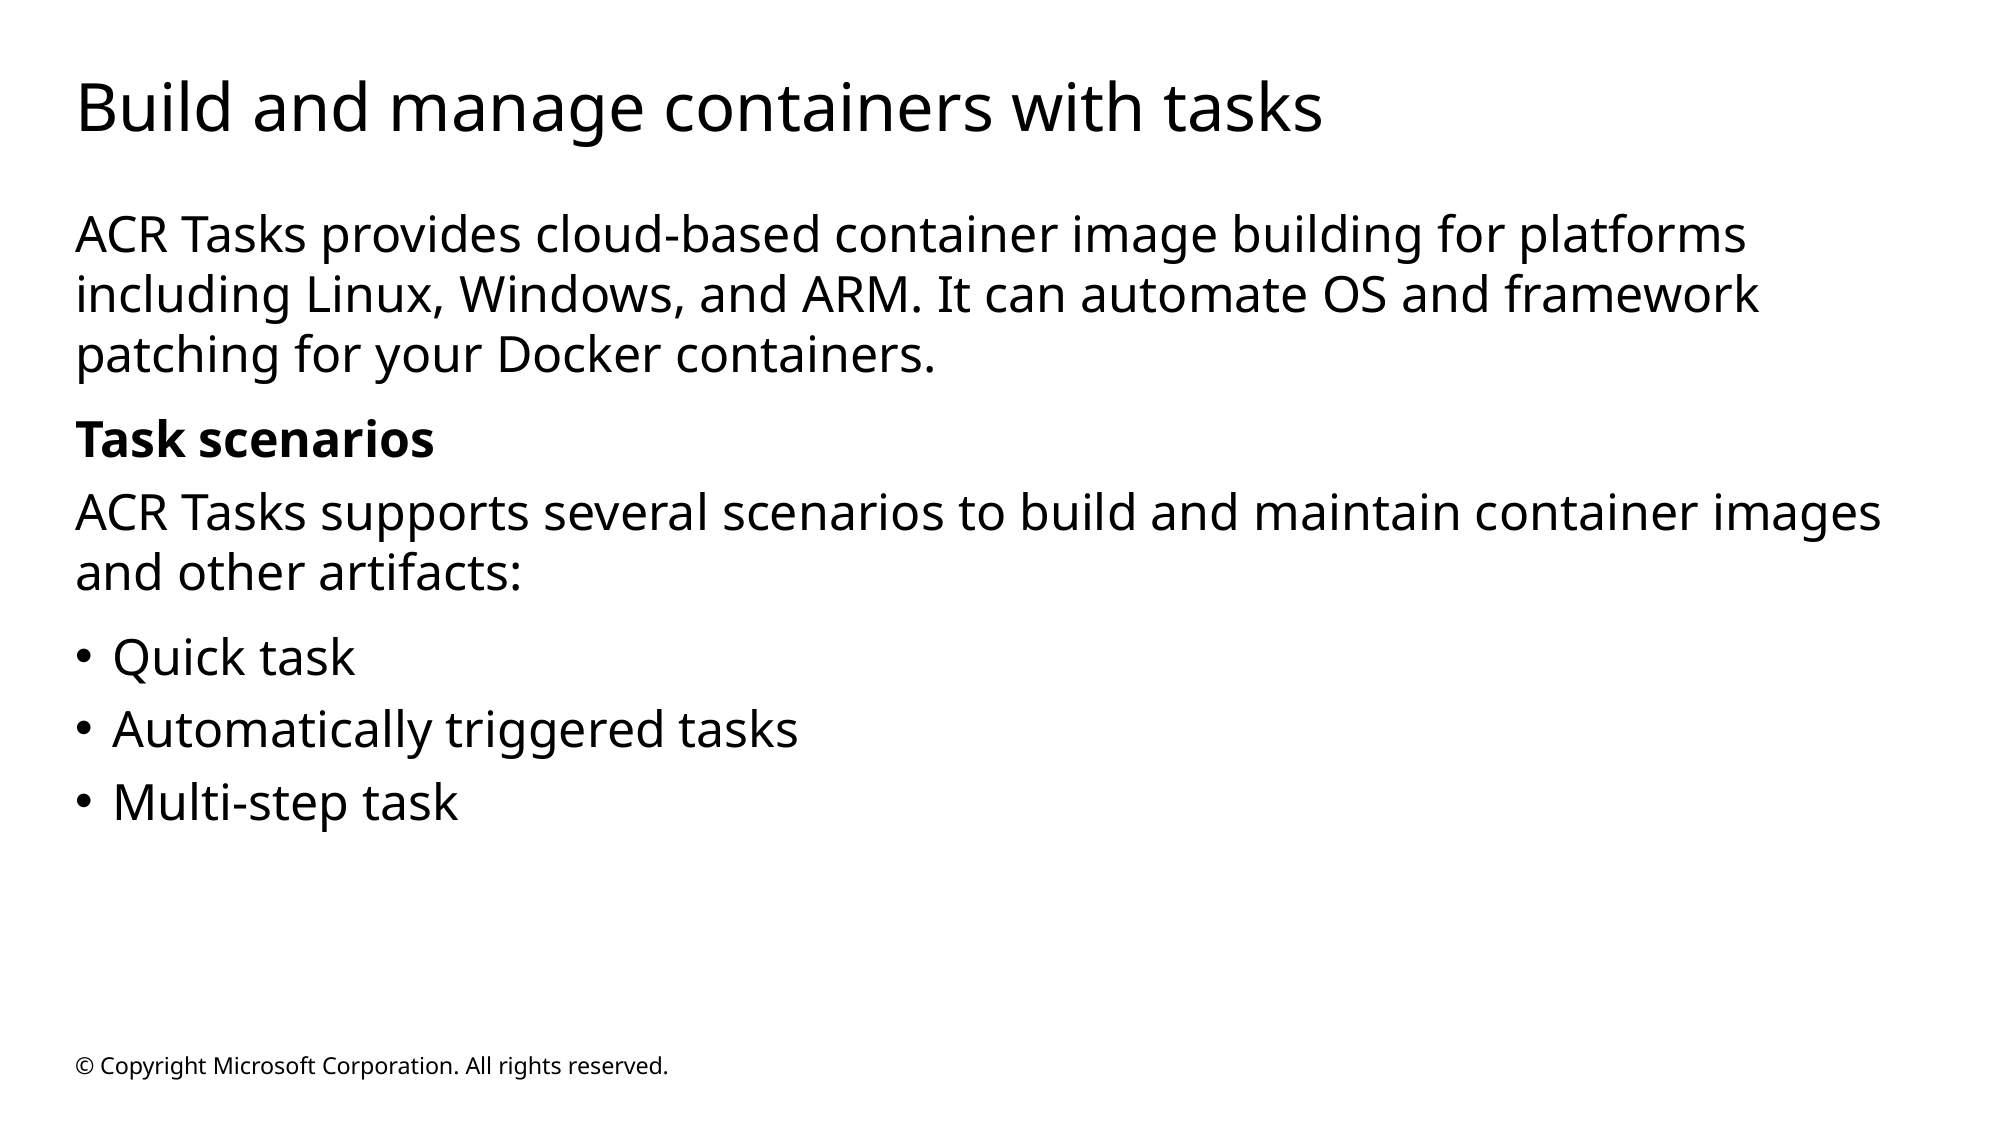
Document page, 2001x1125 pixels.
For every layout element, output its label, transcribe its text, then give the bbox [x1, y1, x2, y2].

title Build and manage containers with tasks [75, 67, 1916, 153]
list ACR Tasks provides cloud-based container image building for platforms including Linux, Windows, and ARM. It can automate OS and framework patching for your Docker containers. Task scenarios ACR Tasks supports several scenarios to build and maintain container images and other artifacts: Quick task Automatically triggered tasks Multi-step task [75, 202, 1916, 993]
